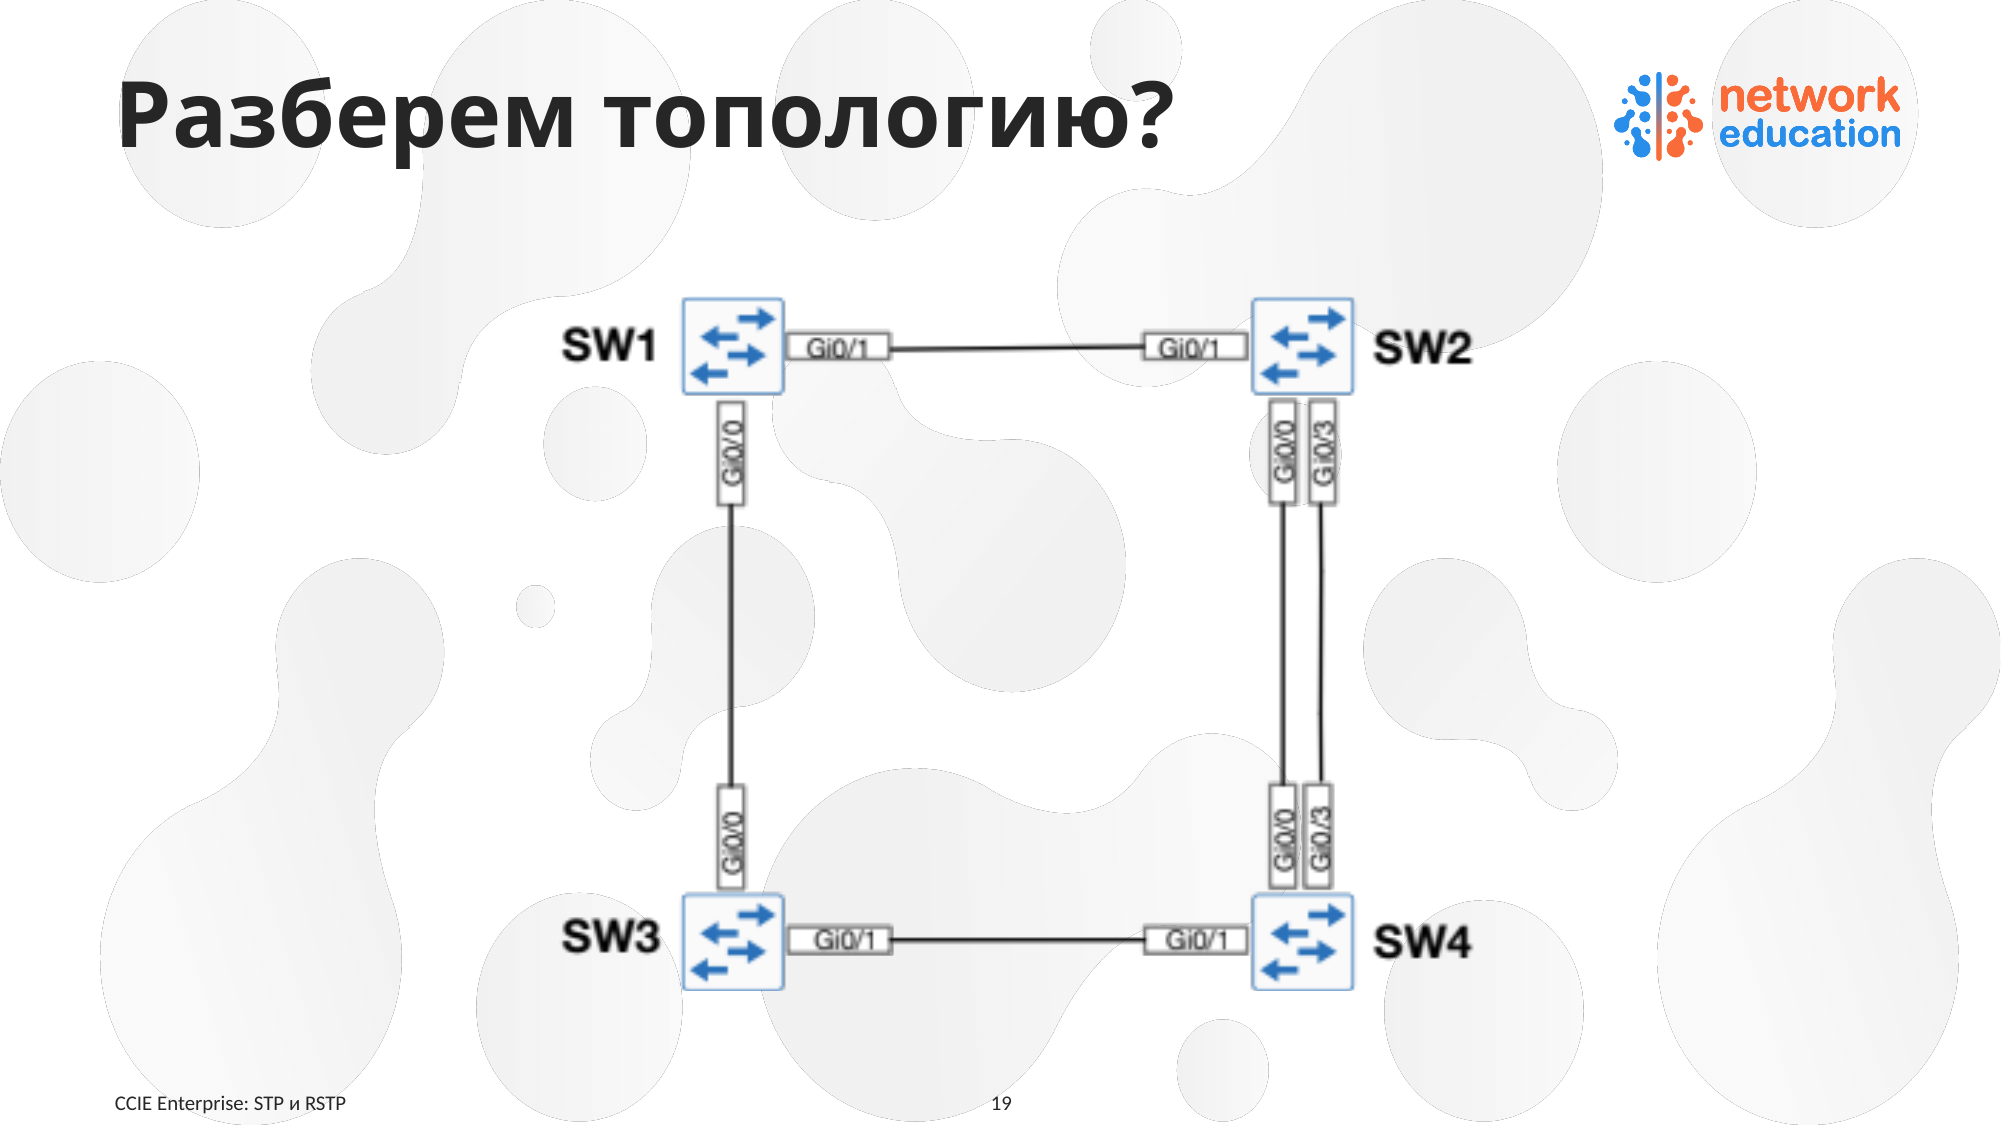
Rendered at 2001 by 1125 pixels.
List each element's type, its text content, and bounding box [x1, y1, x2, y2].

picture [0, 0, 2001, 1125]
footer CCIE Enterprise: STP и RSTP [100, 1082, 776, 1125]
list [541, 296, 1489, 991]
title Разберем топологию? [99, 60, 1900, 167]
